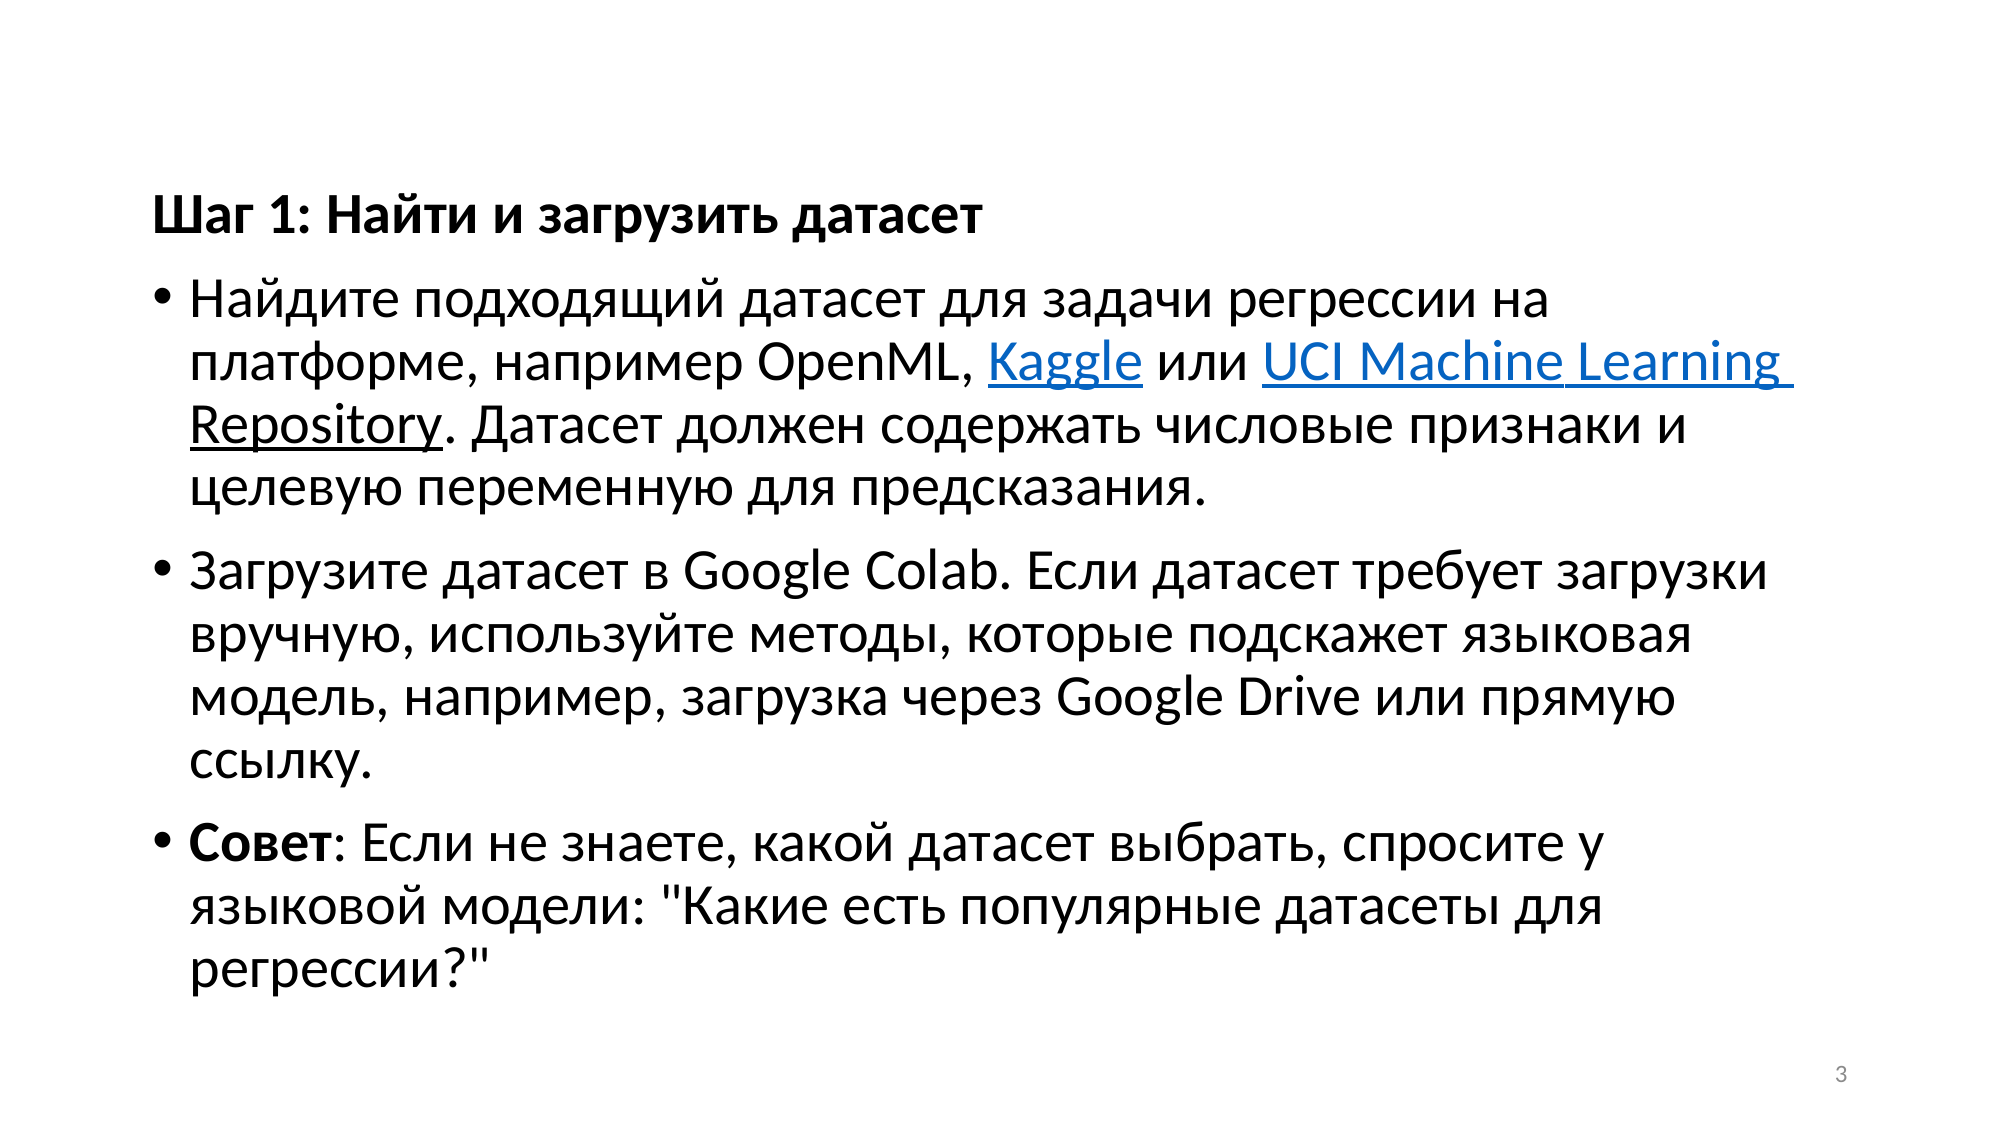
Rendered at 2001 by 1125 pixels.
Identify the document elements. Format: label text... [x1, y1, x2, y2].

slide_number 3 [1412, 1042, 1863, 1103]
list Шаг 1: Найти и загрузить датасет Найдите подходящий датасет для задачи регрессии на платформе, например OpenML, Kaggle или UCI Machine Learning Repository. Датасет должен содержать числовые признаки и целевую переменную для предсказания. Загрузите датасет в Google Colab. Если датасет требует загрузки вручную, используйте методы, которые подскажет языковая модель, например, загрузка через Google Drive или прямую ссылку. Совет: Если не знаете, какой датасет выбрать, спросите у языковой модели: "Какие есть популярные датасеты для регрессии?" [137, 175, 1863, 1014]
